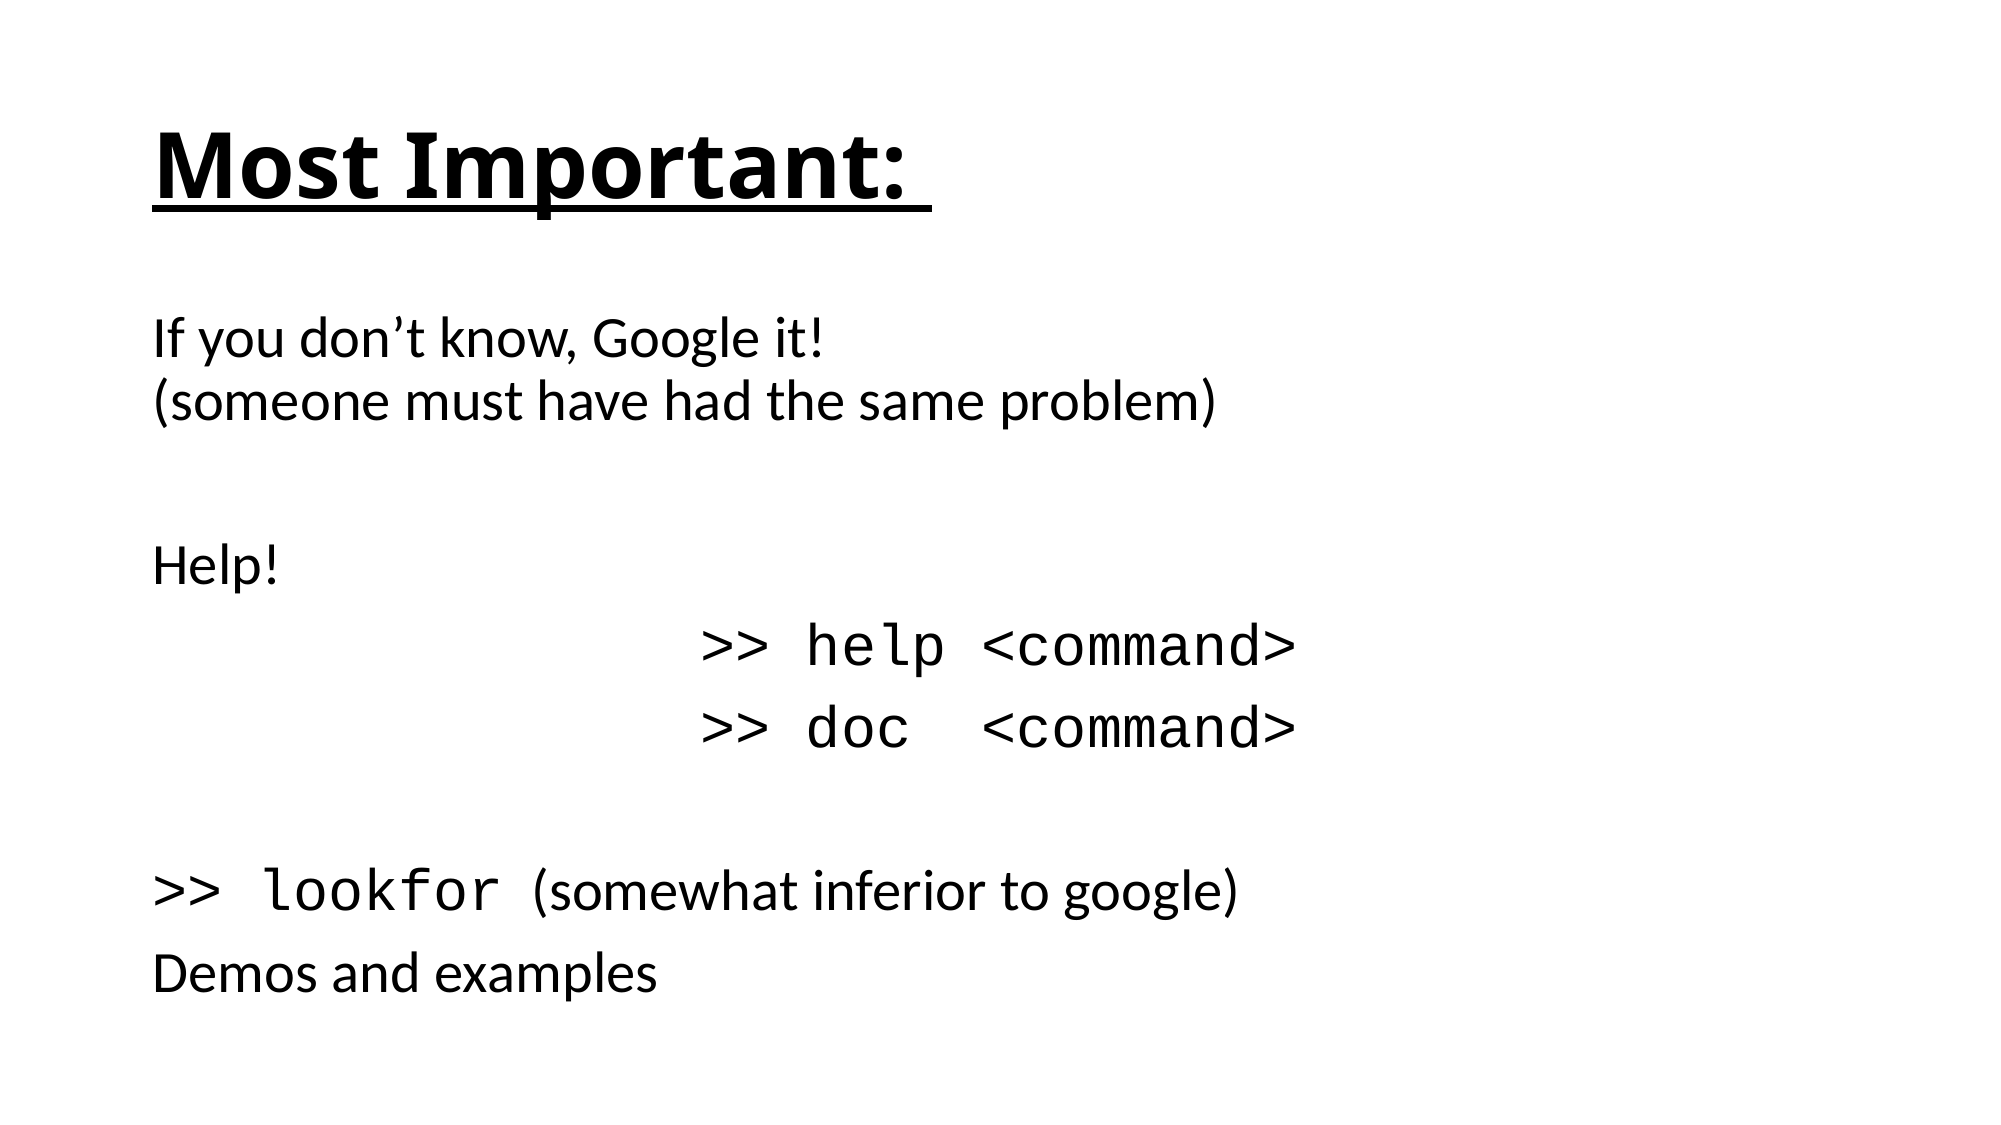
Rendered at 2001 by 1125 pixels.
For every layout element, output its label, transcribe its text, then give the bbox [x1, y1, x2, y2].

list If you don’t know, Google it! (someone must have had the same problem) Help! >> help <command> >> doc <command> >> lookfor (somewhat inferior to google) Demos and examples [137, 299, 1863, 1014]
title Most Important: [137, 59, 1863, 278]
